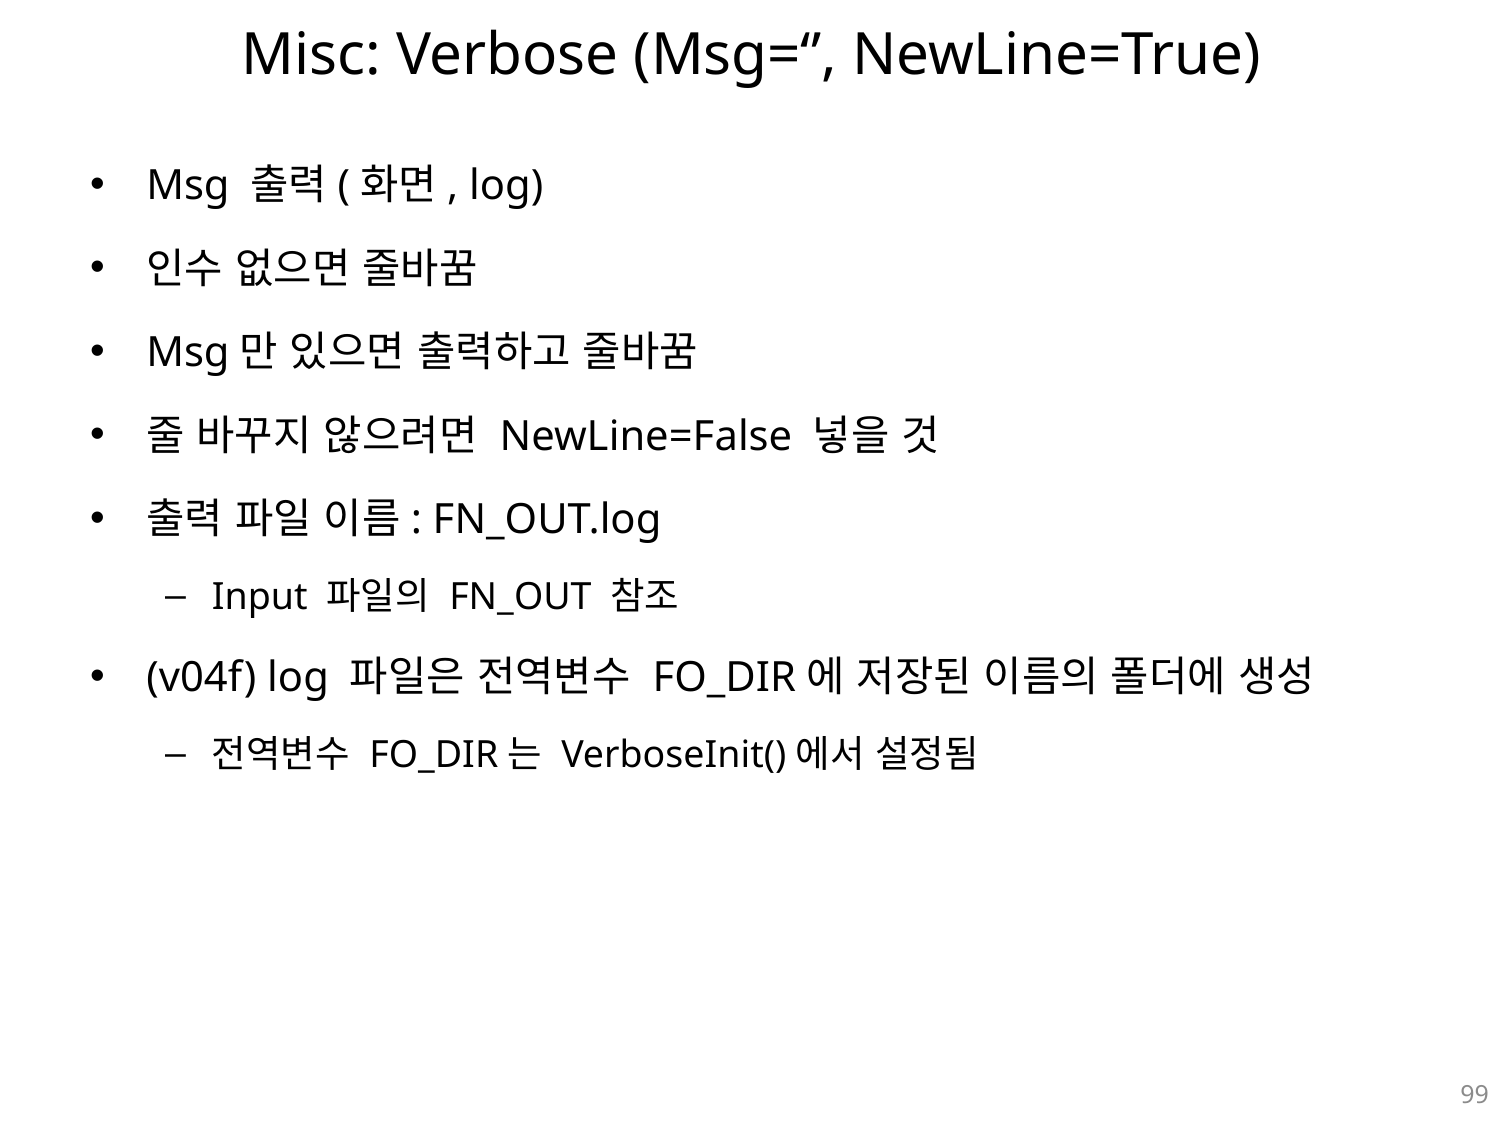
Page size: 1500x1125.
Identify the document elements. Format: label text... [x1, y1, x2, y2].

title Misc: Verbose (Msg=‘’, NewLine=True) [76, 0, 1427, 102]
slide_number 99 [1153, 1065, 1500, 1125]
list Msg 출력(화면, log) 인수 없으면 줄바꿈 Msg만 있으면 출력하고 줄바꿈 줄 바꾸지 않으려면 NewLine=False 넣을 것 출력 파일 이름: FN_OUT.log Input 파일의 FN_OUT 참조 (v04f) log 파일은 전역변수 FO_DIR에 저장된 이름의 폴더에 생성 전역변수 FO_DIR는 VerboseInit()에서 설정됨 [75, 125, 1425, 1005]
